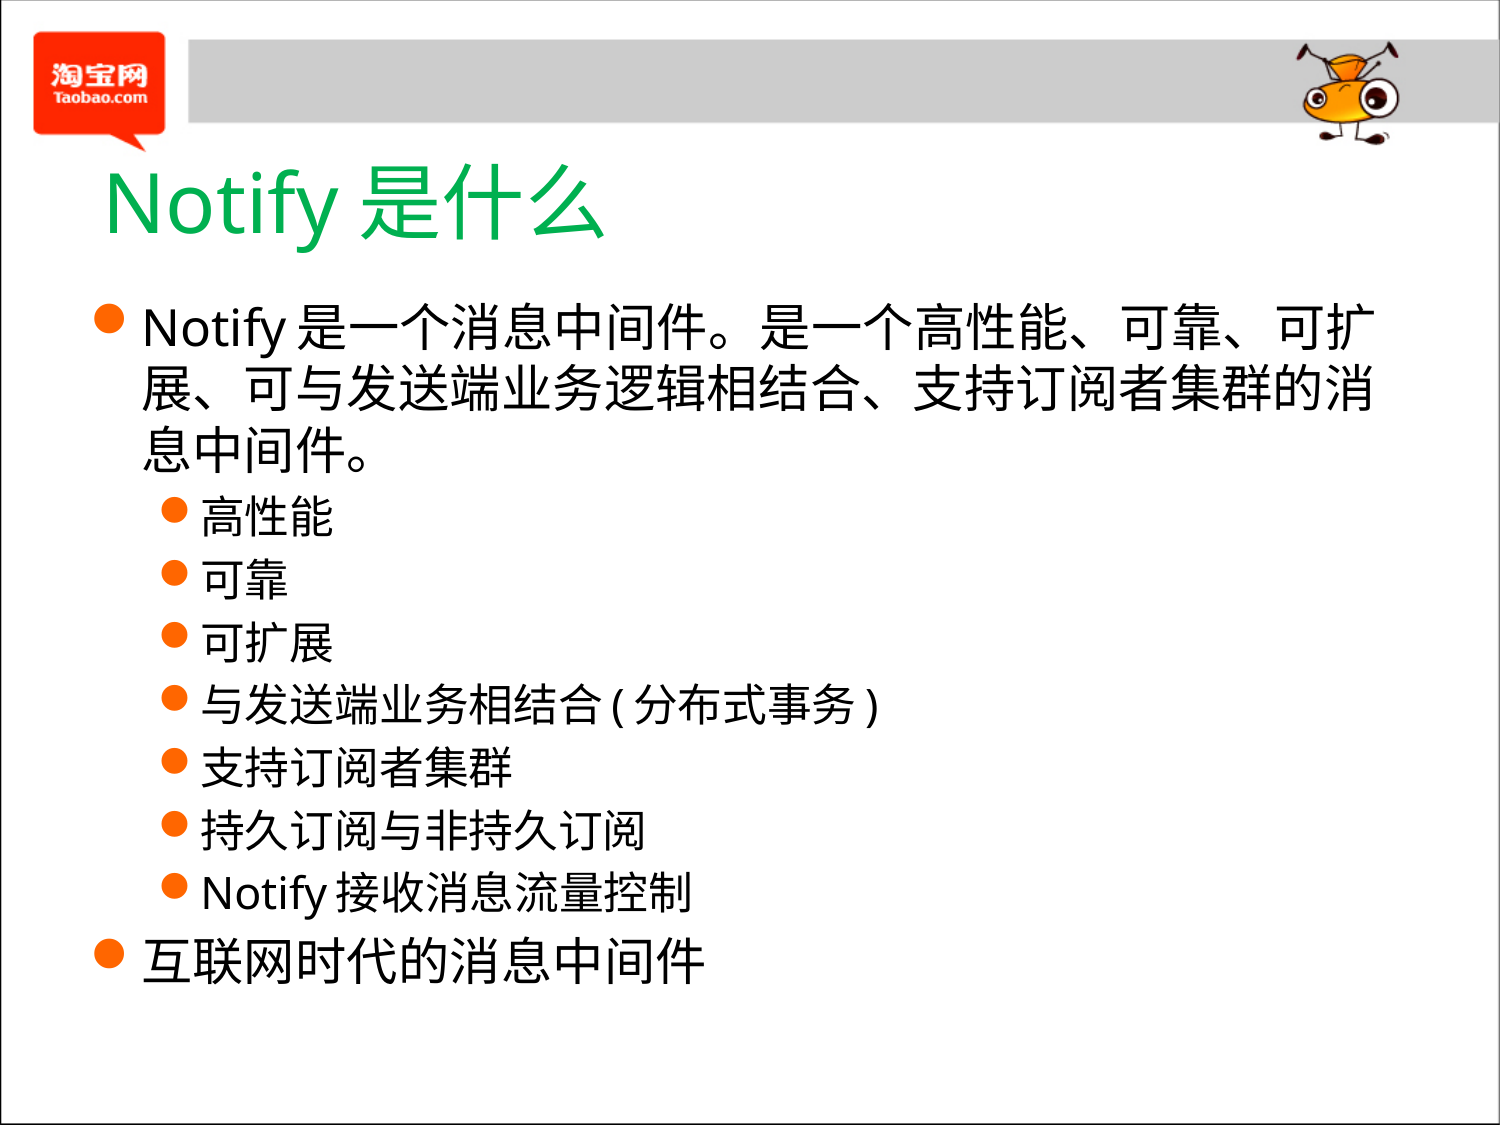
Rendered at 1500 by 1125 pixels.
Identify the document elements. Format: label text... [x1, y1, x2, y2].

list Notify是一个消息中间件。是一个高性能、可靠、可扩展、可与发送端业务逻辑相结合、支持订阅者集群的消息中间件。 高性能 可靠 可扩展 与发送端业务相结合(分布式事务) 支持订阅者集群 持久订阅与非持久订阅 Notify接收消息流量控制 互联网时代的消息中间件 [74, 287, 1426, 1006]
title Notify是什么 [87, 149, 1426, 251]
picture [0, 0, 1500, 1125]
